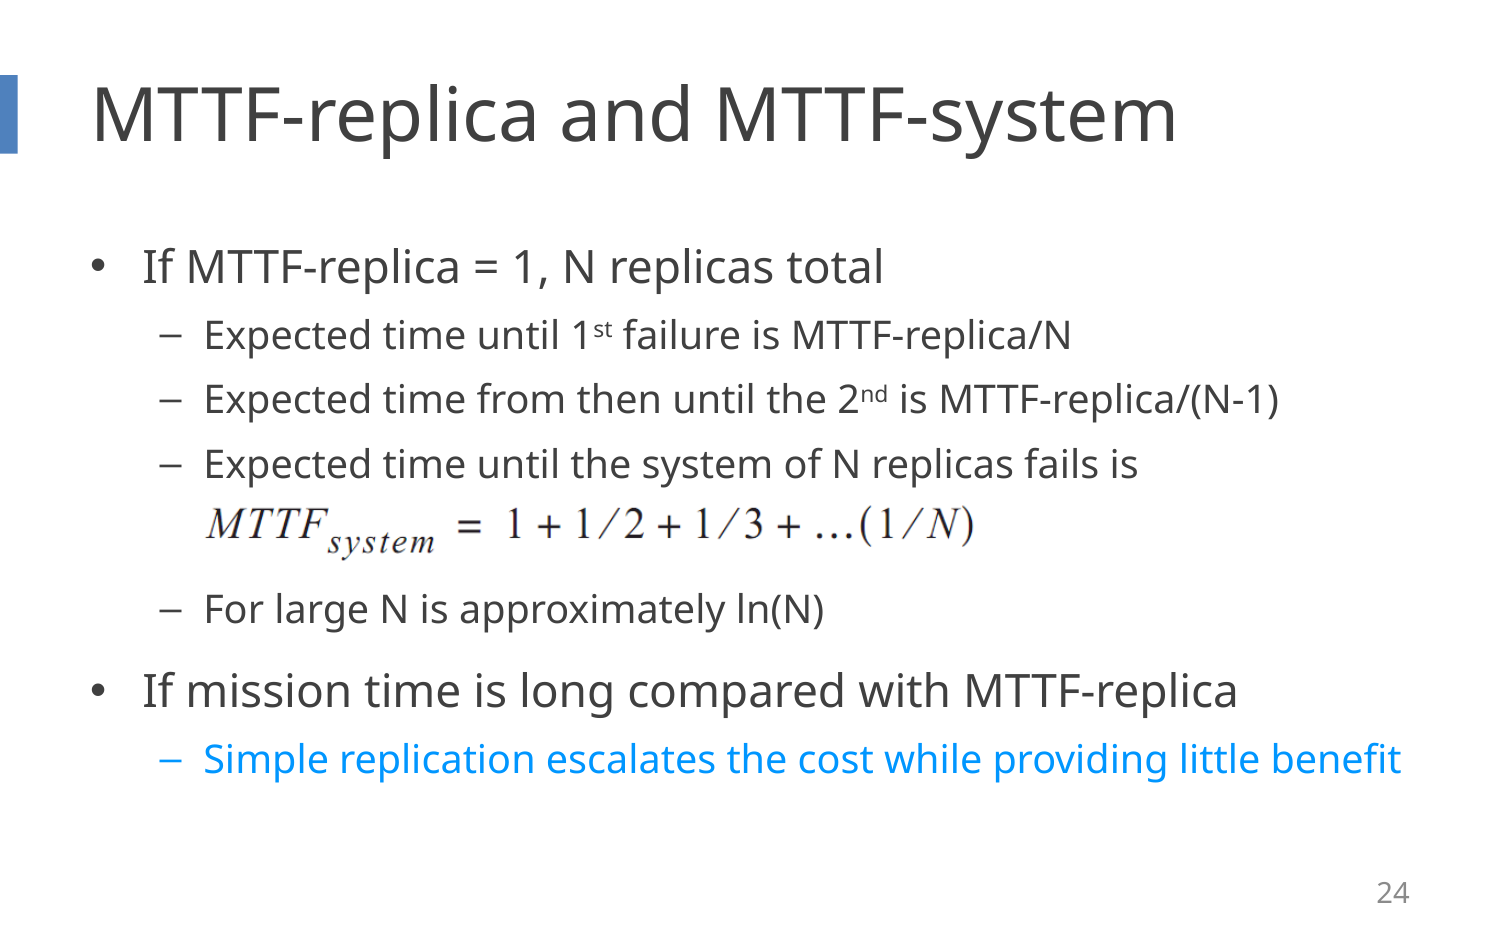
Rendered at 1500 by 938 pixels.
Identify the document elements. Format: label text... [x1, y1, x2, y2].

list If MTTF-replica = 1, N replicas total Expected time until 1st failure is MTTF-replica/N Expected time from then until the 2nd is MTTF-replica/(N-1) Expected time until the system of N replicas fails is For large N is approximately ln(N) If mission time is long compared with MTTF-replica Simple replication escalates the cost while providing little benefit [75, 218, 1425, 838]
slide_number 24 [1074, 868, 1425, 919]
title MTTF-replica and MTTF-system [75, 37, 1425, 186]
picture [194, 489, 993, 567]
